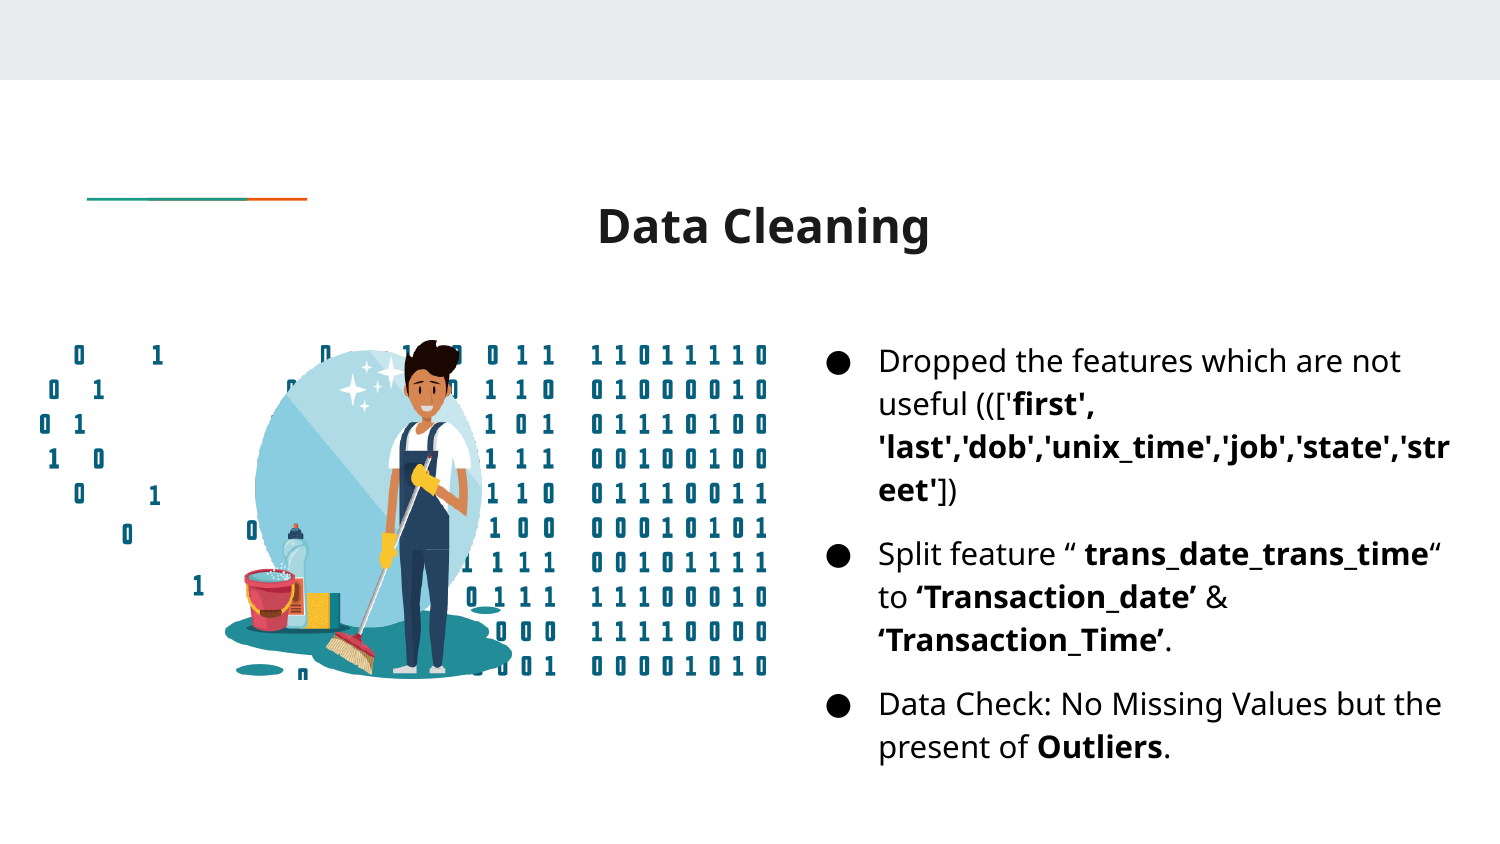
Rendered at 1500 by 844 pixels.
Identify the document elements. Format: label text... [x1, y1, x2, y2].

title Data Cleaning [133, 181, 1395, 269]
list Dropped the features which are not useful ((['first', 'last','dob','unix_time','job','state','street']) Split feature “ trans_date_trans_time“ to ‘Transaction_date’ & ‘Transaction_Time’. Data Check: No Missing Values but the present of Outliers. [788, 320, 1477, 812]
picture [40, 340, 767, 680]
